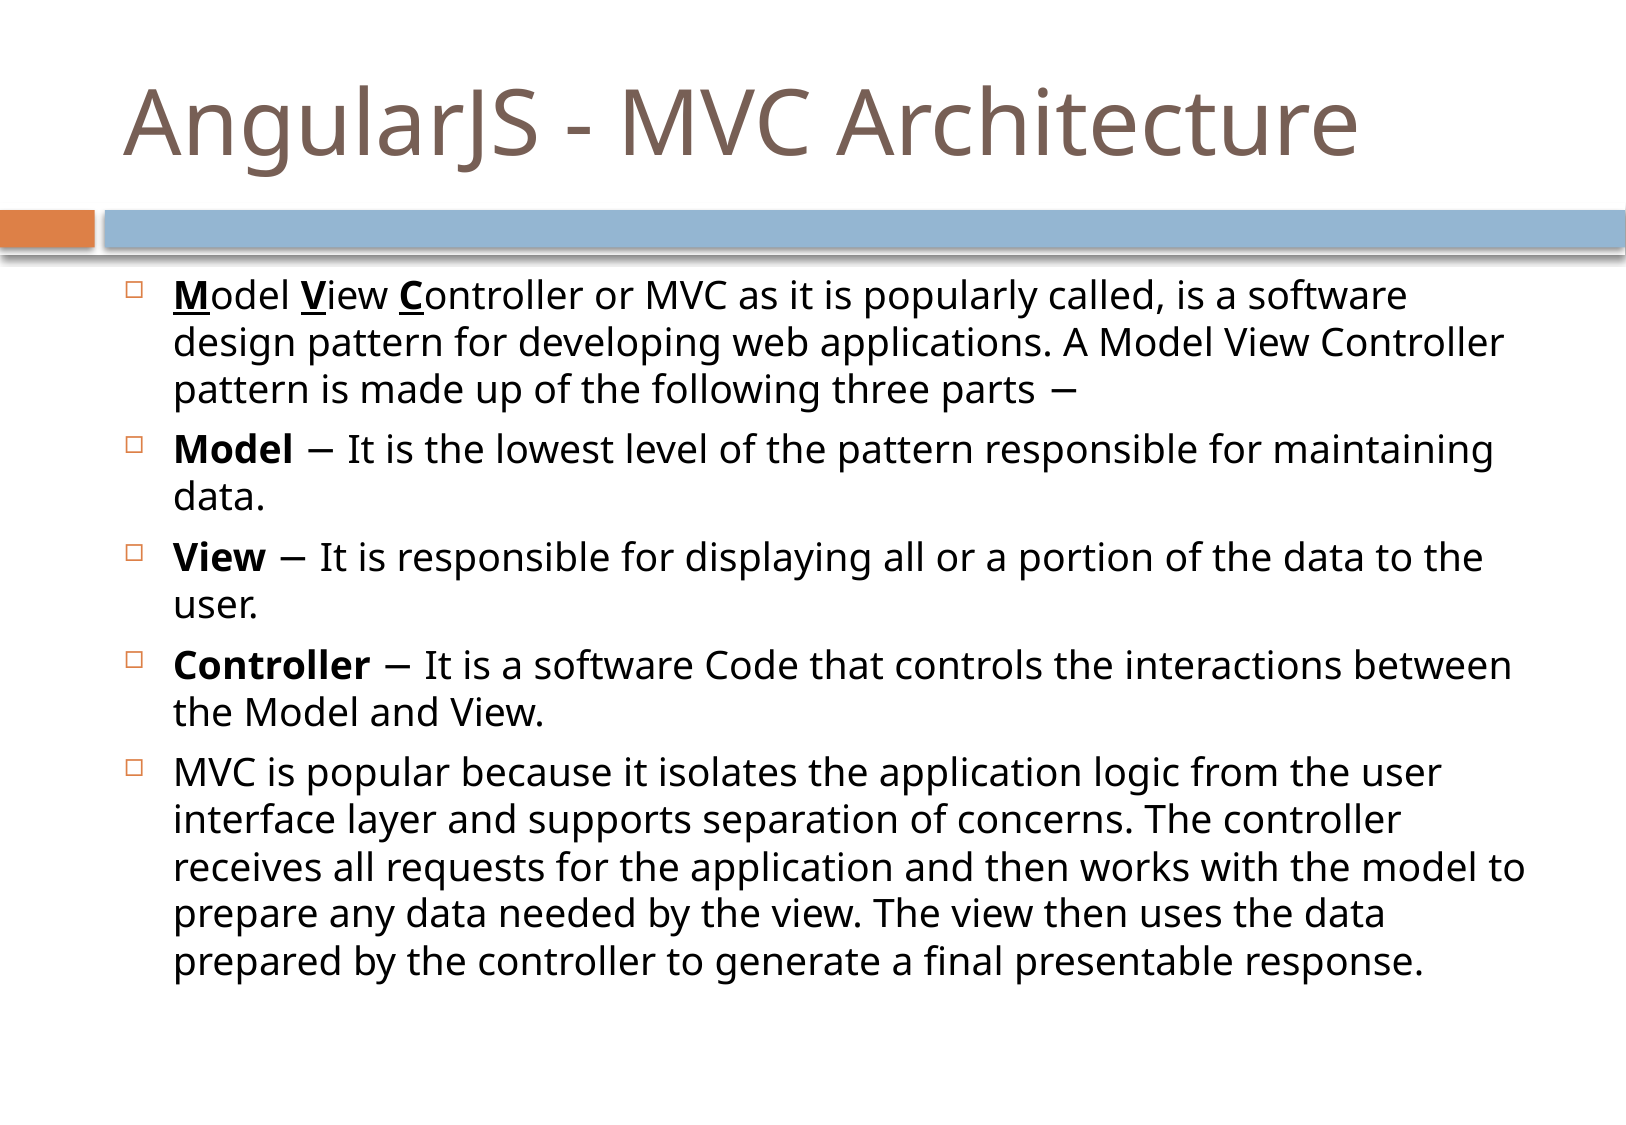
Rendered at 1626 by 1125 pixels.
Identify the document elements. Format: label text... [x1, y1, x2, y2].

list Model View Controller or MVC as it is popularly called, is a software design pattern for developing web applications. A Model View Controller pattern is made up of the following three parts − Model − It is the lowest level of the pattern responsible for maintaining data. View − It is responsible for displaying all or a portion of the data to the user. Controller − It is a software Code that controls the interactions between the Model and View. MVC is popular because it isolates the application logic from the user interface layer and supports separation of concerns. The controller receives all requests for the application and then works with the model to prepare any data needed by the view. The view then uses the data prepared by the controller to generate a final presentable response. [108, 262, 1558, 1000]
title AngularJS - MVC Architecture [108, 37, 1558, 200]
